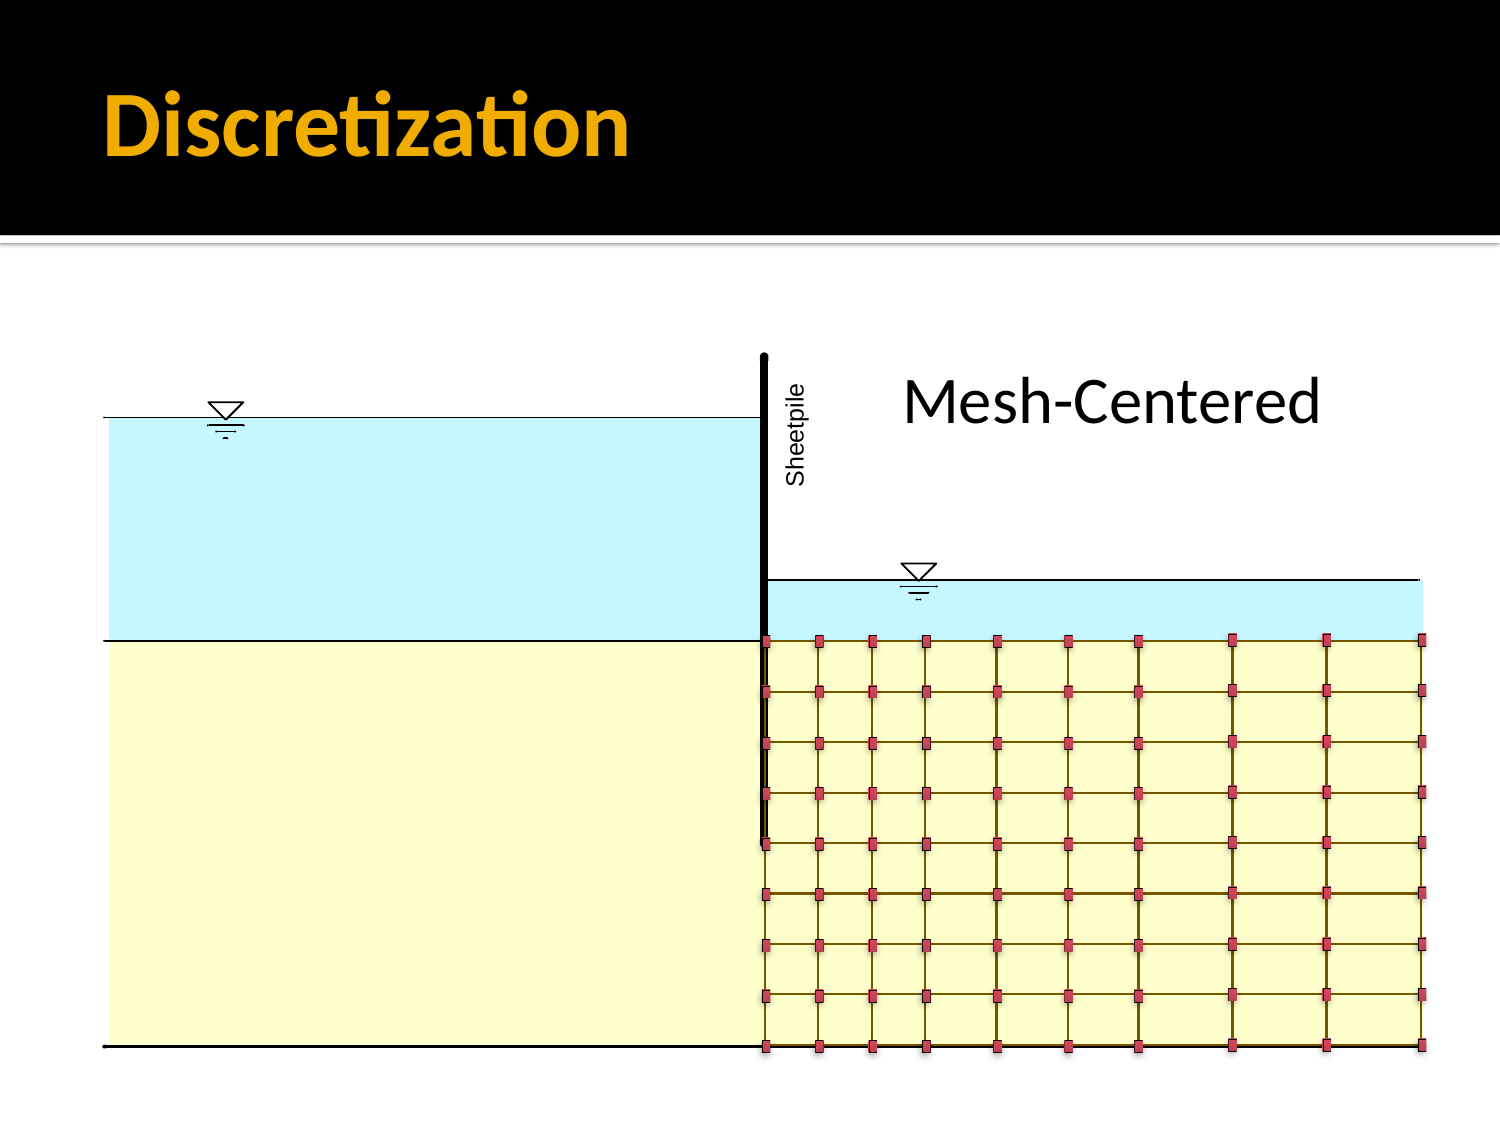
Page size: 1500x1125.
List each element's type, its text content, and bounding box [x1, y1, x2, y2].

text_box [761, 633, 1427, 1053]
title Discretization [87, 24, 1363, 213]
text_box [99, 349, 1429, 1051]
